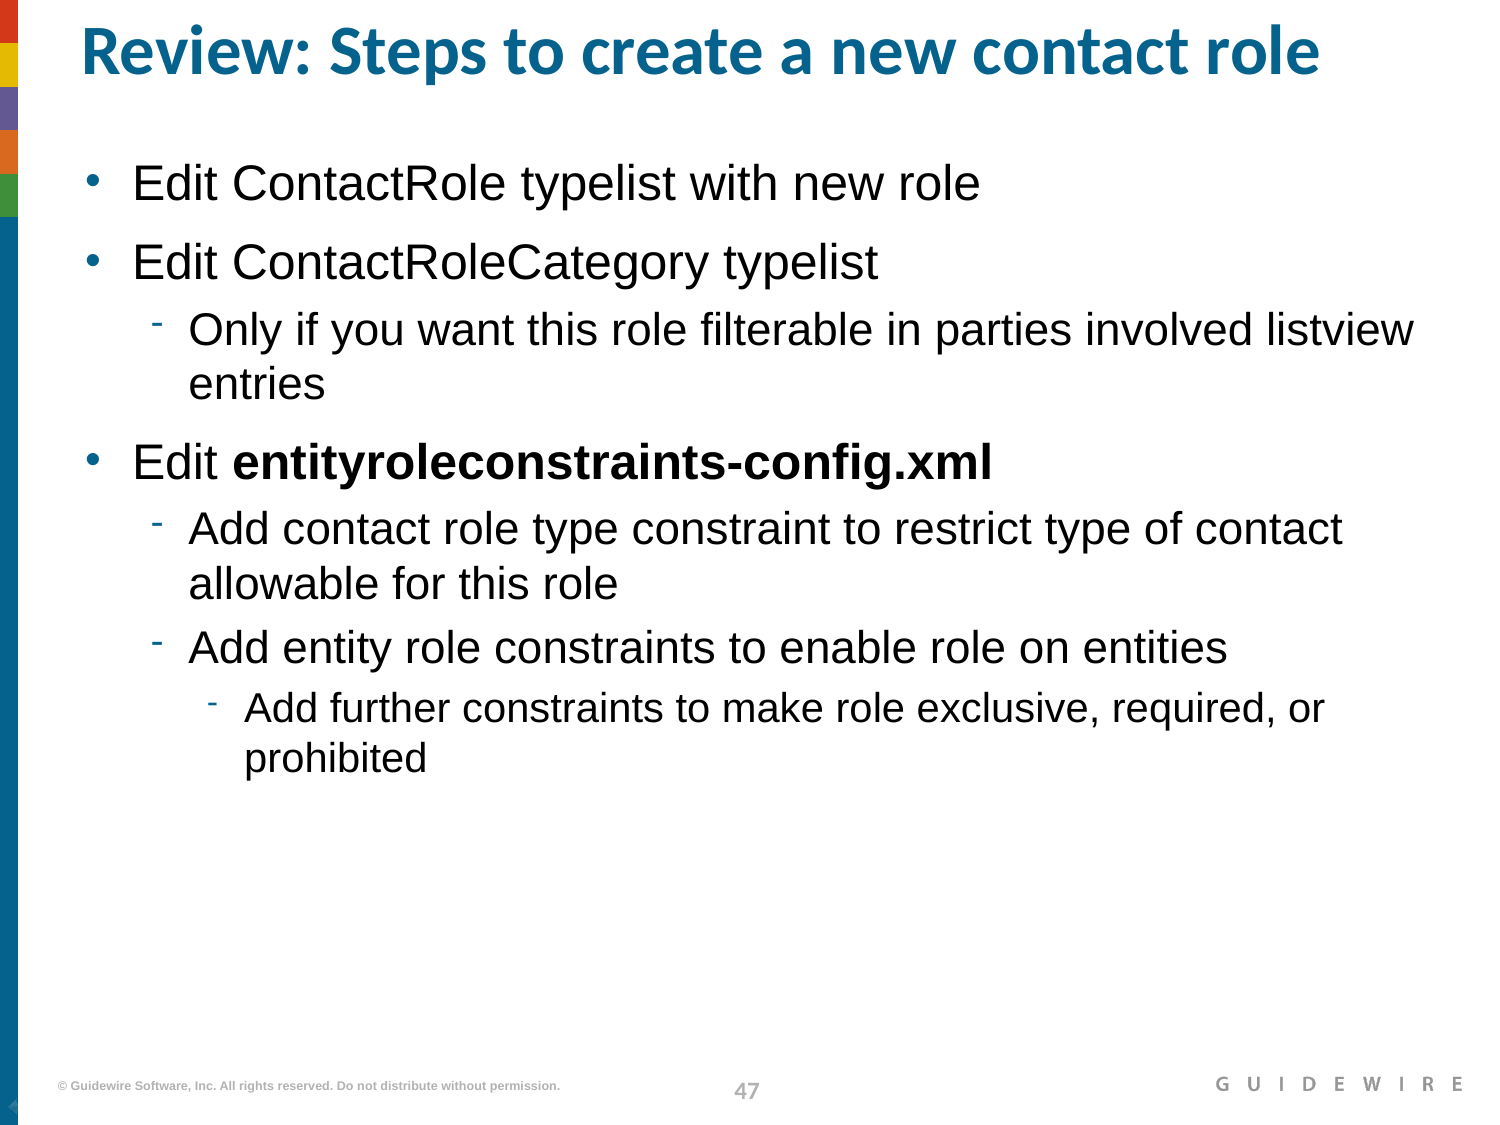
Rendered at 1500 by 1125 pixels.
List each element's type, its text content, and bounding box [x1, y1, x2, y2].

title Review: Steps to create a new contact role [81, 19, 1446, 142]
picture [10, 1101, 18, 1111]
picture [0, 0, 18, 216]
picture [1215, 1073, 1480, 1096]
list Edit ContactRole typelist with new role Edit ContactRoleCategory typelist Only if you want this role filterable in parties involved listview entries Edit entityroleconstraints-config.xml Add contact role type constraint to restrict type of contact allowable for this role Add entity role constraints to enable role on entities Add further constraints to make role exclusive, required, or prohibited [85, 149, 1450, 1050]
